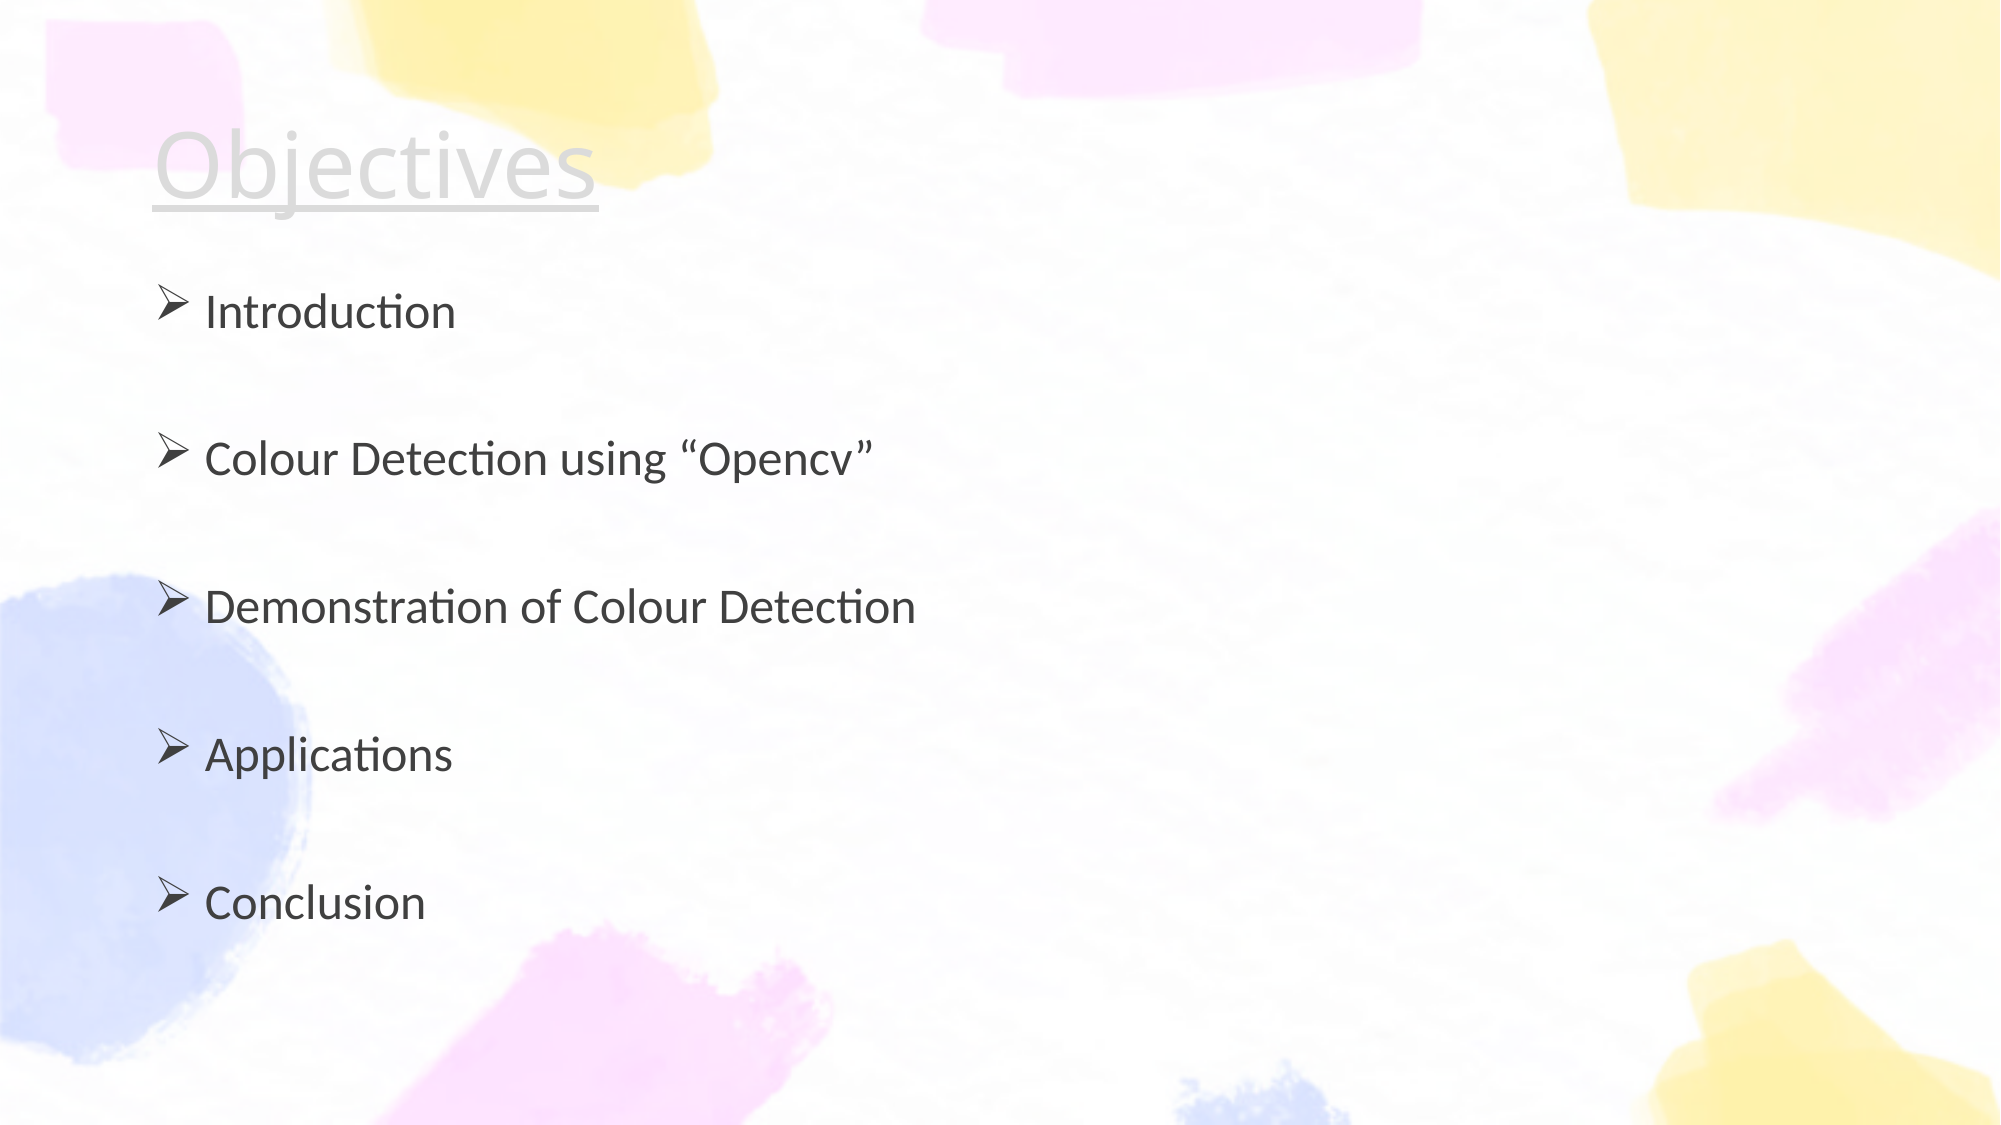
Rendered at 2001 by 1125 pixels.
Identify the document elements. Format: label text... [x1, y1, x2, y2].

title Objectives [137, 59, 1863, 278]
list Introduction Colour Detection using “Opencv” Demonstration of Colour Detection Applications Conclusion [63, 277, 1789, 992]
